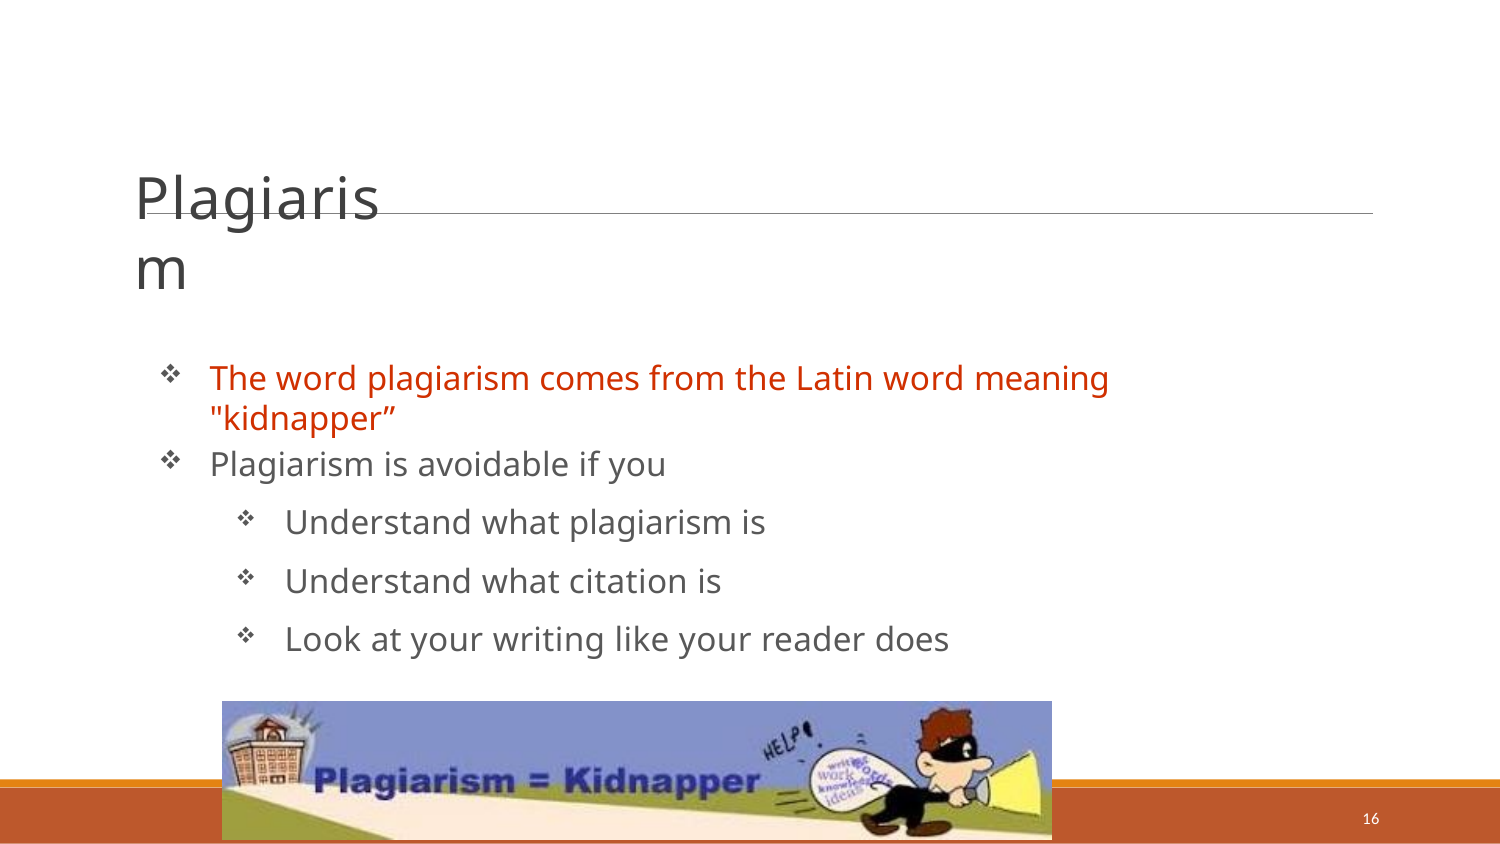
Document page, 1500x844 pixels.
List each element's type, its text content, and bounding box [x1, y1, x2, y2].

title Plagiarism [132, 158, 431, 302]
text_box [222, 701, 1052, 840]
slide_number 16 [1218, 571, 1380, 844]
text_box The word plagiarism comes from the Latin word meaning "kidnapper” Plagiarism is avoidable if you Understand what plagiarism is Understand what citation is Look at your writing like your reader does [156, 349, 1213, 659]
